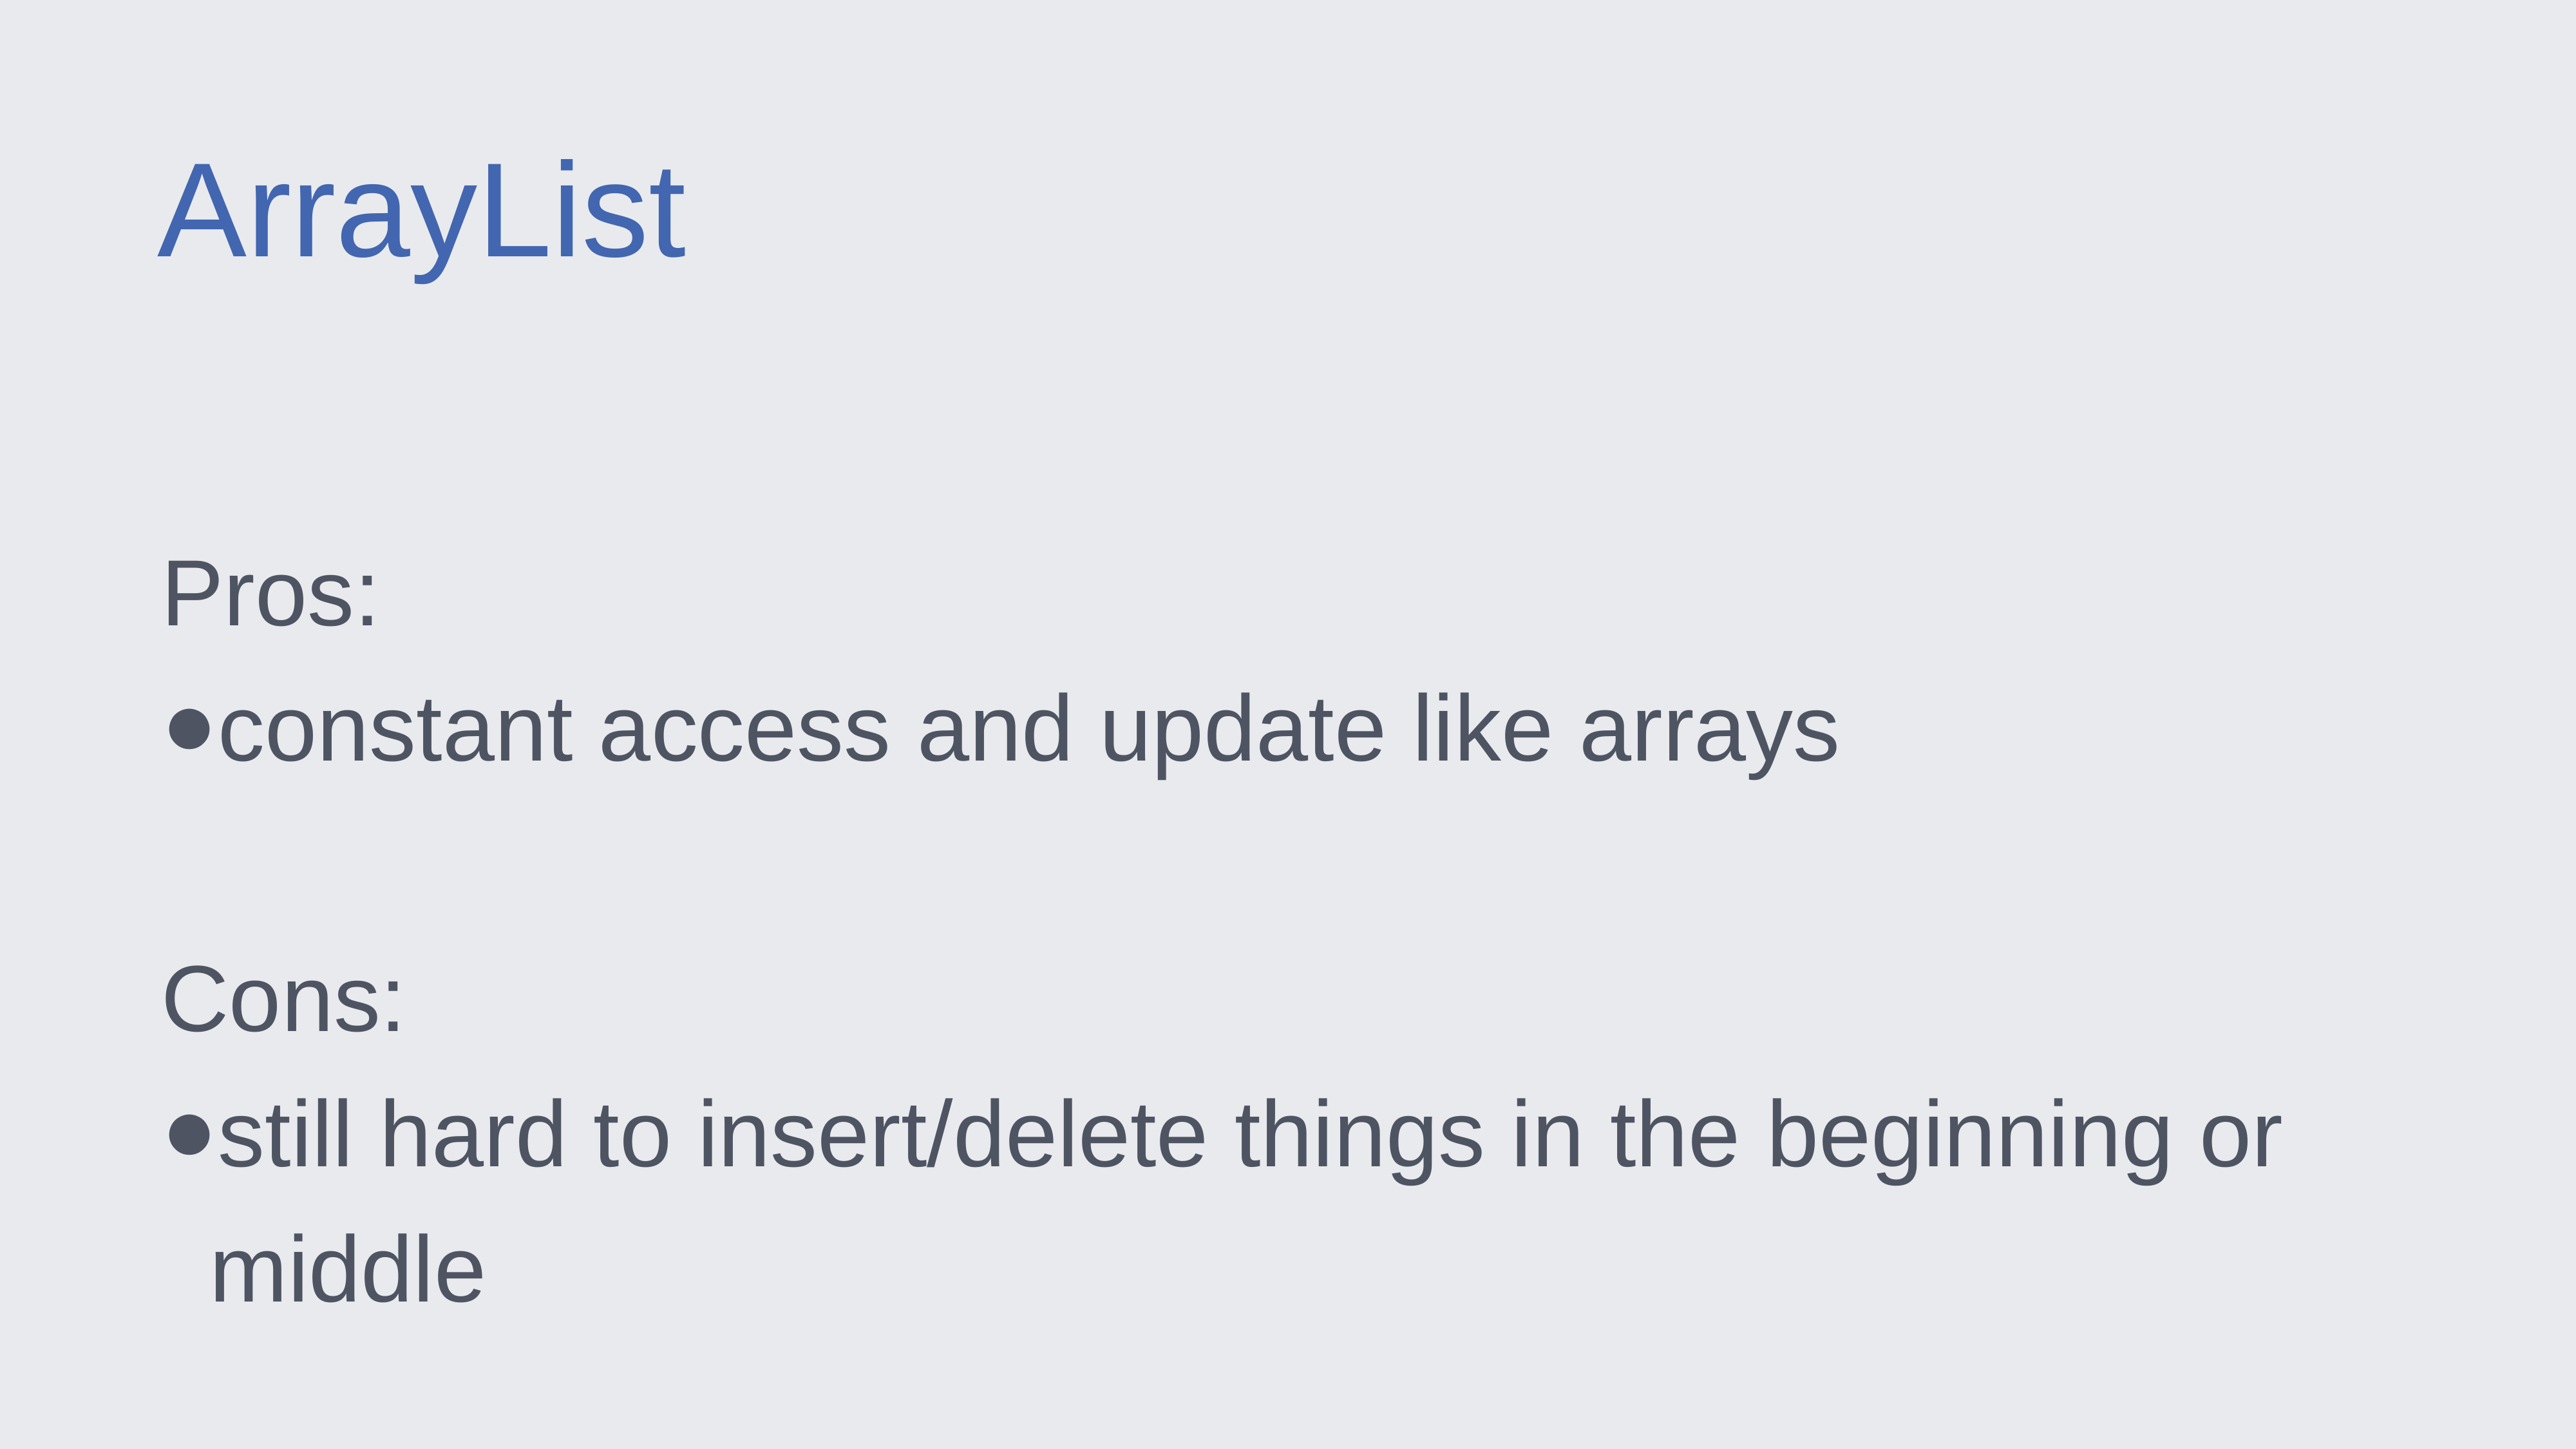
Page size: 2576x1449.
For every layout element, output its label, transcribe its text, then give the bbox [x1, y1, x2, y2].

list ArrayList [157, 153, 2412, 289]
list Pros: constant access and update like arrays Cons: still hard to insert/delete things in the beginning or middle [161, 509, 2416, 1084]
